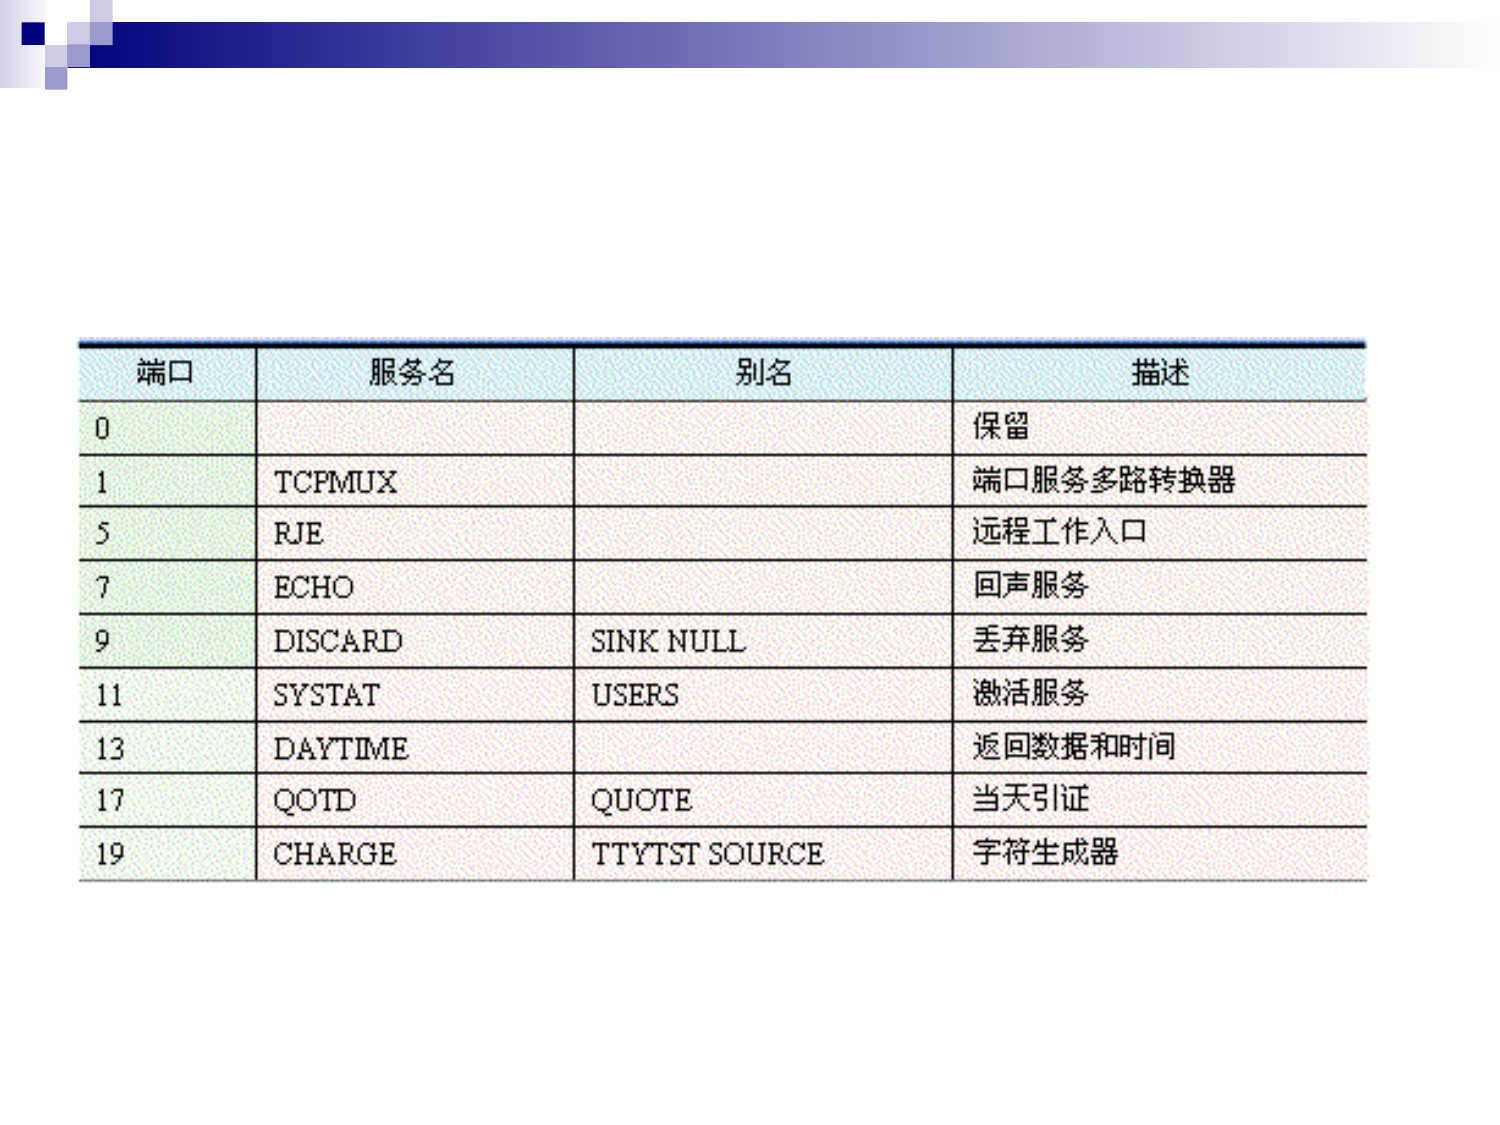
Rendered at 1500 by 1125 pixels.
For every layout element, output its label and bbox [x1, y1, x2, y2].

picture [74, 337, 1375, 885]
